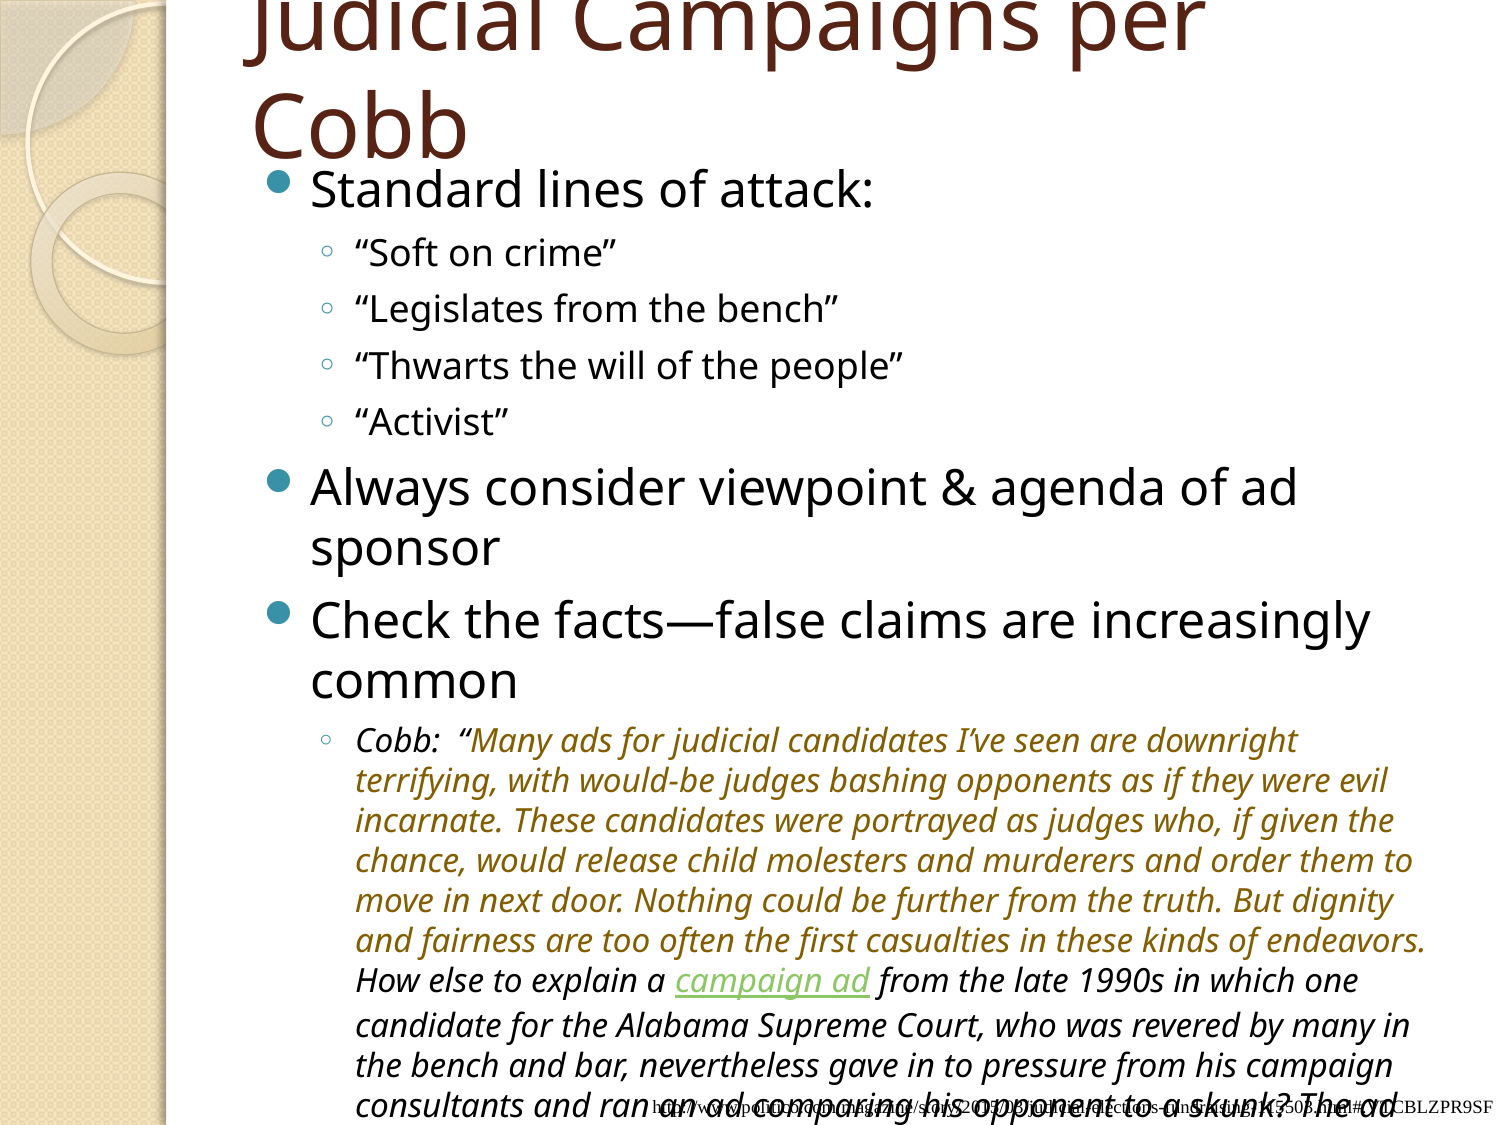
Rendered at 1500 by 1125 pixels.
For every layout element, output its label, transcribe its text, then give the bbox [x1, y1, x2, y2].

text_box http://www.politico.com/magazine/story/2015/03/judicial-elections-fundraising-115503.html#.VTCBLZPR9SF [637, 1087, 1500, 1125]
list Standard lines of attack: “Soft on crime” “Legislates from the bench” “Thwarts the will of the people” “Activist” Always consider viewpoint & agenda of ad sponsor Check the facts—false claims are increasingly common Cobb: “Many ads for judicial candidates I’ve seen are downright terrifying, with would-be judges bashing opponents as if they were evil incarnate. These candidates were portrayed as judges who, if given the chance, would release child molesters and murderers and order them to move in next door. Nothing could be further from the truth. But dignity and fairness are too often the first casualties in these kinds of endeavors. How else to explain a campaign ad from the late 1990s in which one candidate for the Alabama Supreme Court, who was revered by many in the bench and bar, nevertheless gave in to pressure from his campaign consultants and ran an ad comparing his opponent to a skunk? The ad opens with the image of the animal and is replaced by a photograph of the opponent as the narrator explains, ‘Some things you can smell a mile away. … You can smell how bad this man’s ideas are no matter where you live in Alabama.’” [235, 149, 1466, 1038]
title Judicial Campaigns per Cobb [235, 0, 1466, 149]
